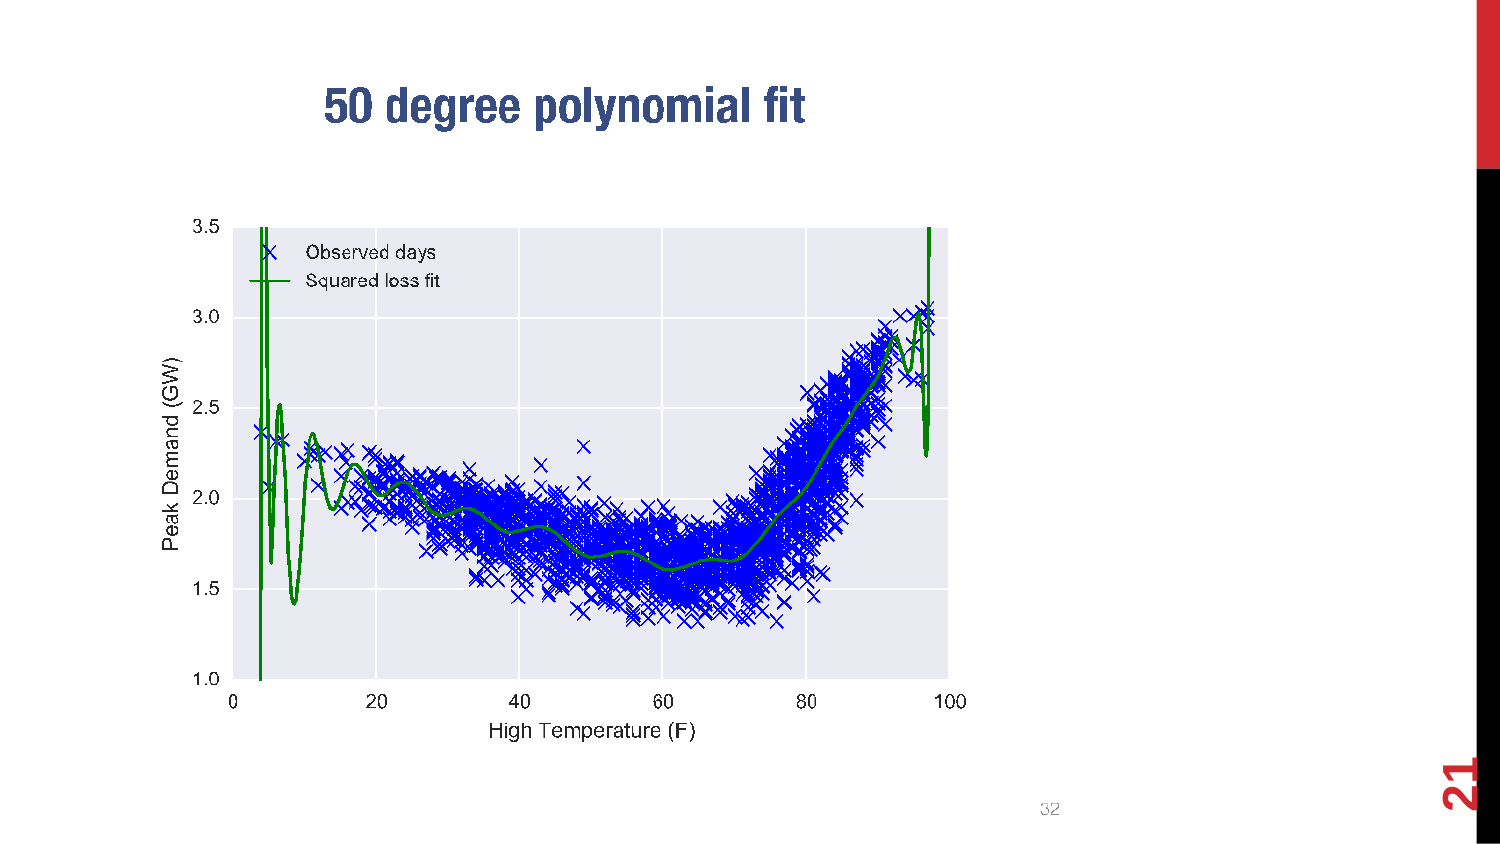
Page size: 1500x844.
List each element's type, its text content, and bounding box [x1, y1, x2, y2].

slide_number ‹#› [1427, 665, 1488, 828]
picture [0, 0, 1126, 844]
